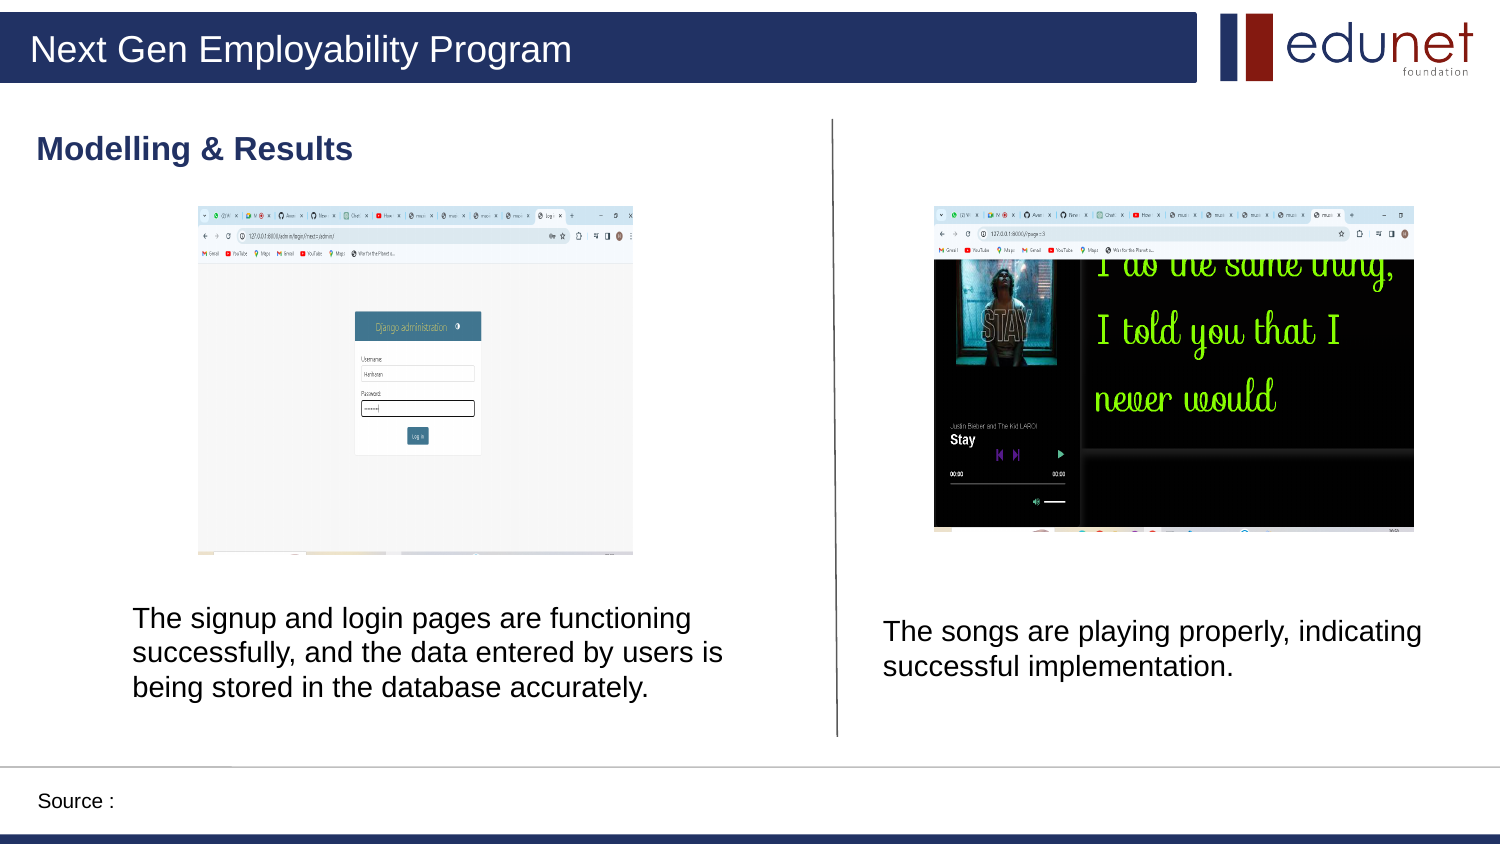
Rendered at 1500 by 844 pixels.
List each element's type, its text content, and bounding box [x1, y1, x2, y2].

picture [1279, 14, 1482, 83]
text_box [831, 118, 838, 737]
text_box The signup and login pages are functioning successfully, and the data entered by users is being stored in the database accurately. [117, 583, 774, 708]
text_box Source : [22, 773, 139, 826]
text_box The songs are playing properly, indicating successful implementation. [868, 596, 1475, 722]
title Modelling & Results [21, 111, 504, 165]
picture [198, 206, 633, 555]
picture [934, 206, 1414, 532]
